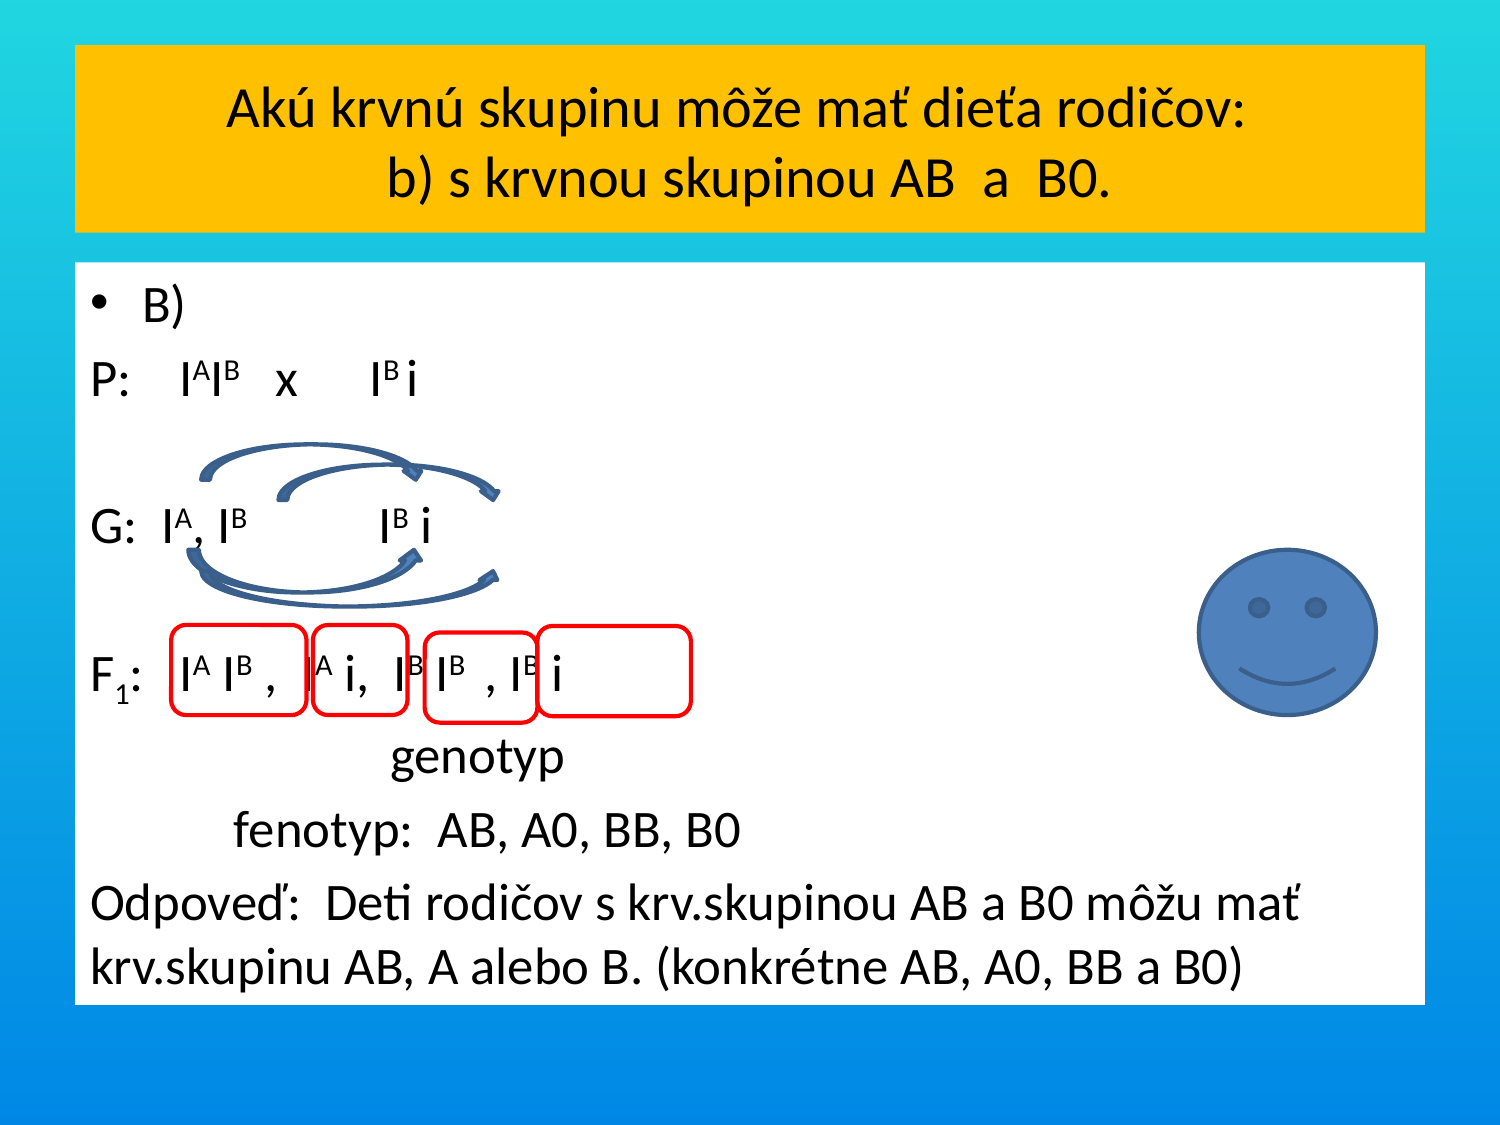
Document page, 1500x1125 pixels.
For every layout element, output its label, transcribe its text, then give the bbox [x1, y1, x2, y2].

text_box [199, 442, 412, 482]
text_box [199, 569, 500, 609]
text_box [536, 623, 693, 719]
text_box [276, 462, 501, 503]
text_box [1196, 547, 1379, 718]
text_box [186, 547, 423, 595]
text_box [401, 468, 424, 482]
text_box [310, 622, 410, 718]
list B) P: IAIB x IB i G: IA, IB IB i F1: IA IB , IA i, IB IB , IB i genotyp fenotyp: AB, A0, BB, B0 Odpoveď: Deti rodičov s krv.skupinou AB a B0 môžu mať krv.skupinu AB, A alebo B. (konkrétne AB, A0, BB a B0) [75, 262, 1425, 1005]
text_box [422, 630, 540, 725]
title Akú krvnú skupinu môže mať dieťa rodičov: b) s krvnou skupinou AB a B0. [75, 45, 1425, 233]
text_box [168, 622, 309, 718]
